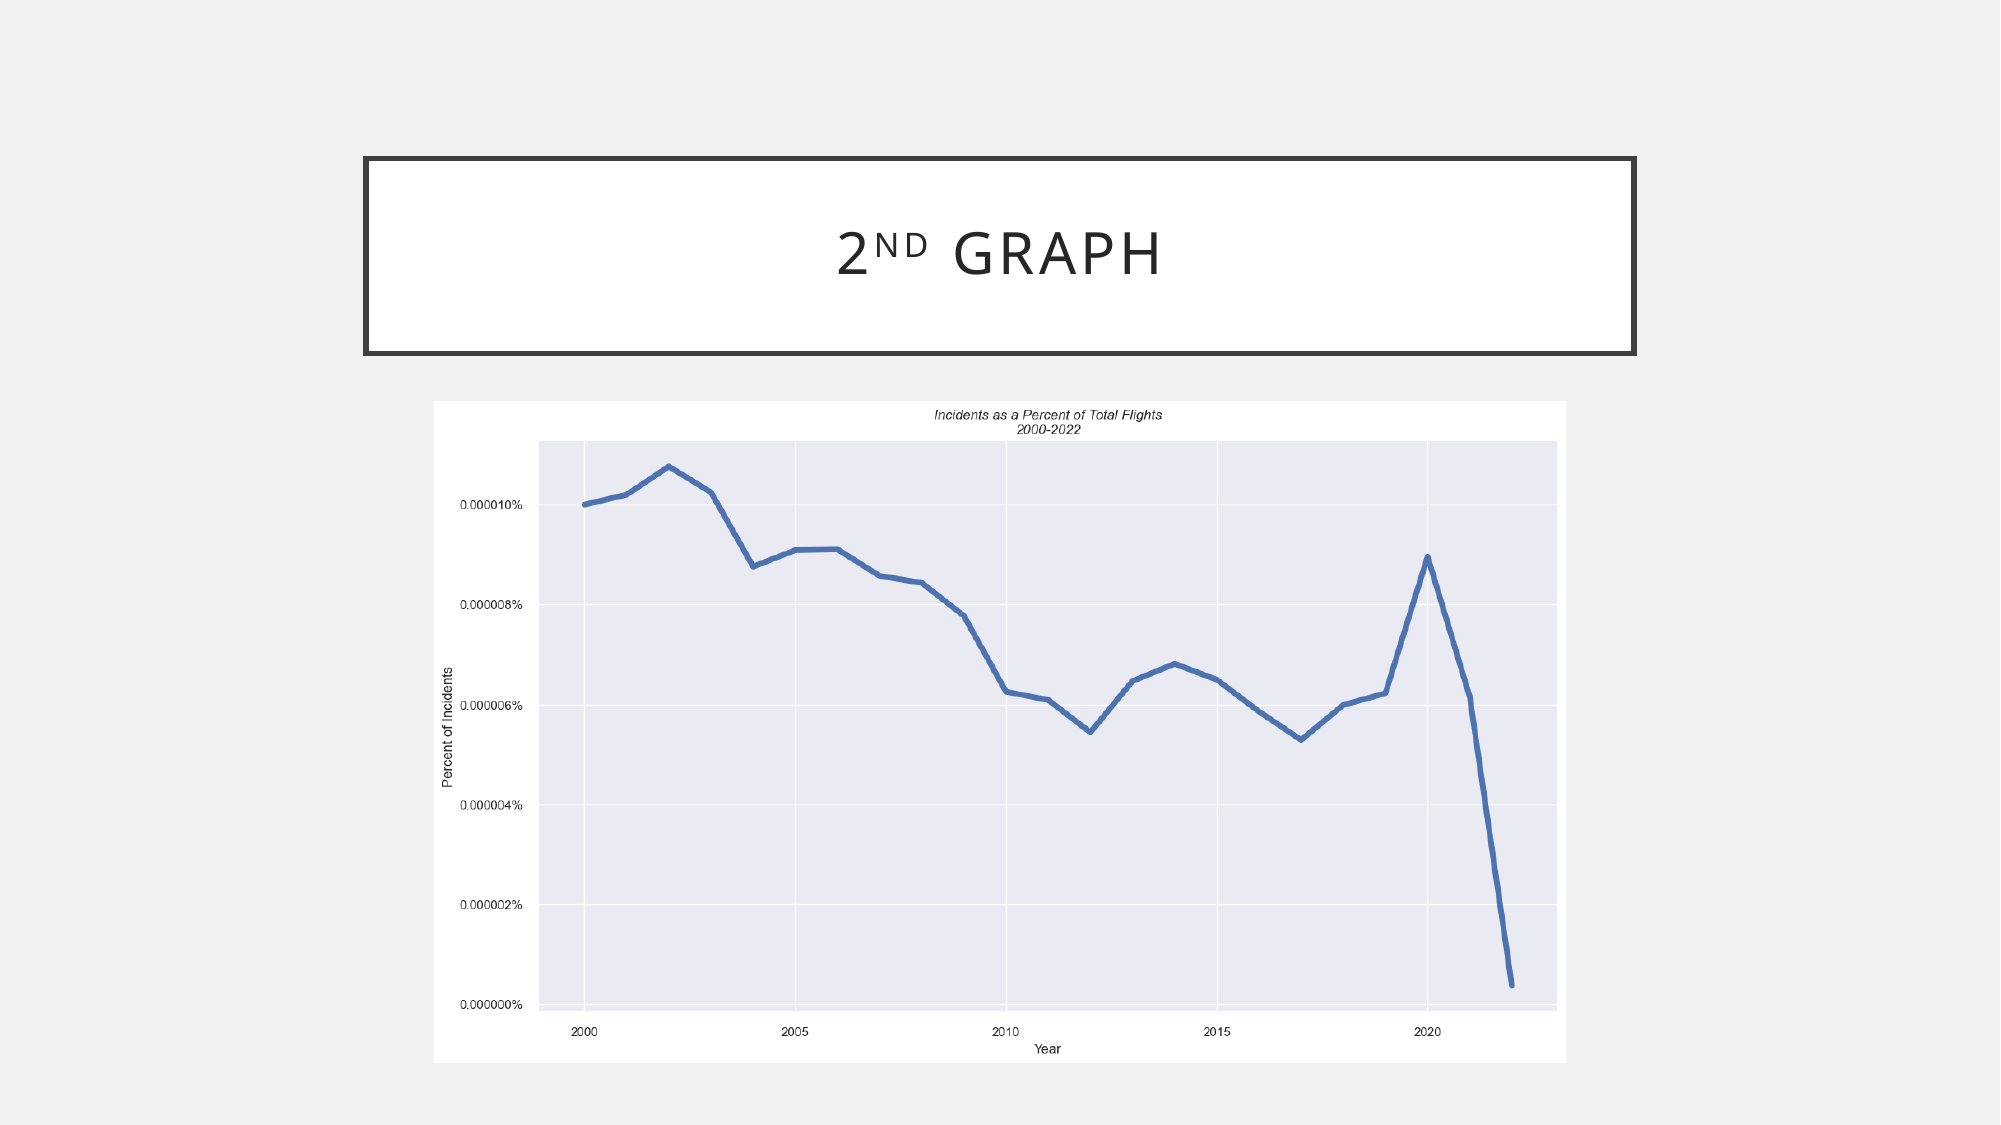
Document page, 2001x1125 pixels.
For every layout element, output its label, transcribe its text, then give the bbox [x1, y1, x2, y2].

title 2nd graph [363, 156, 1637, 356]
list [434, 401, 1566, 1063]
